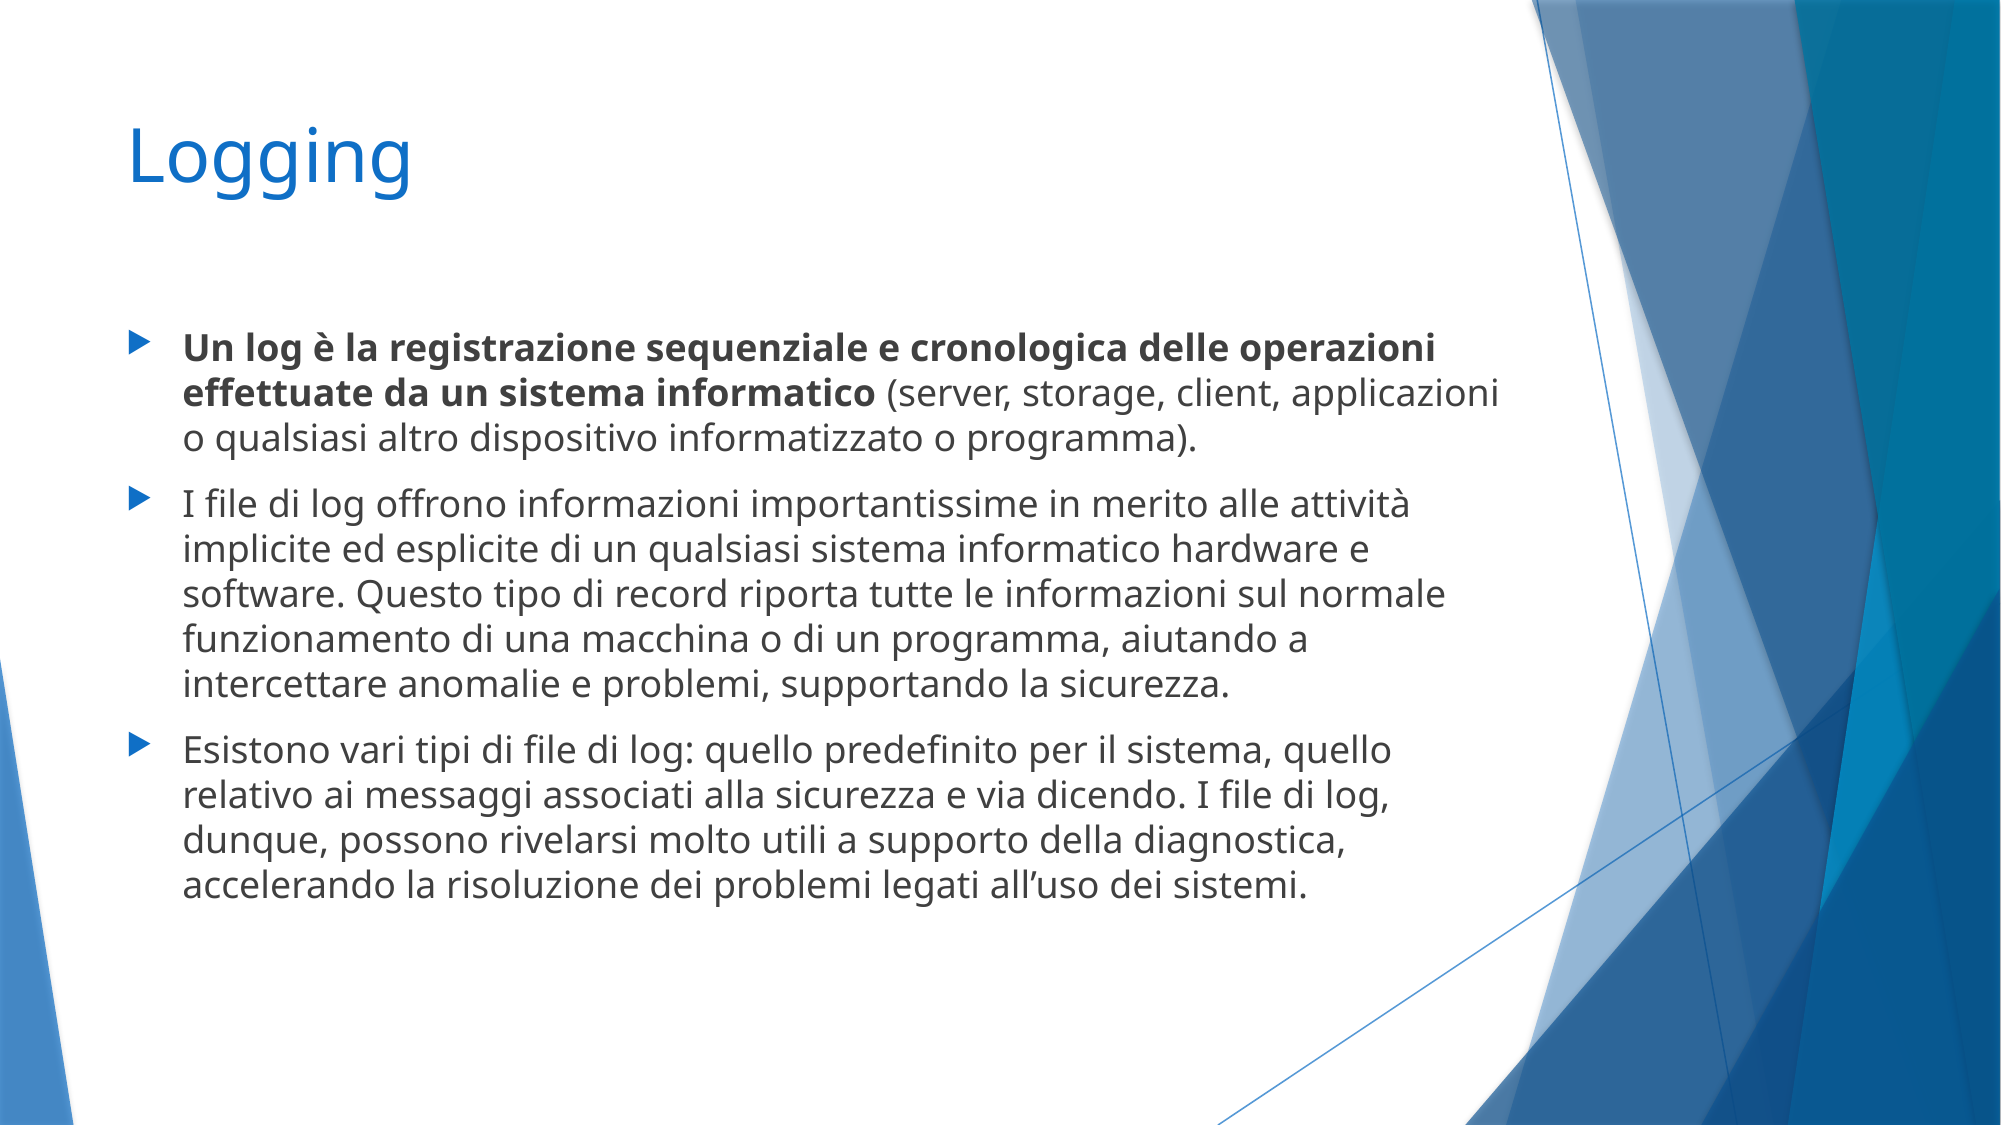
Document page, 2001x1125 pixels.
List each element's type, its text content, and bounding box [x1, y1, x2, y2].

title Logging [111, 99, 1522, 316]
list Un log è la registrazione sequenziale e cronologica delle operazioni effettuate da un sistema informatico (server, storage, client, applicazioni o qualsiasi altro dispositivo informatizzato o programma). I file di log offrono informazioni importantissime in merito alle attività implicite ed esplicite di un qualsiasi sistema informatico hardware e software. Questo tipo di record riporta tutte le informazioni sul normale funzionamento di una macchina o di un programma, aiutando a intercettare anomalie e problemi, supportando la sicurezza. Esistono vari tipi di file di log: quello predefinito per il sistema, quello relativo ai messaggi associati alla sicurezza e via dicendo. I file di log, dunque, possono rivelarsi molto utili a supporto della diagnostica, accelerando la risoluzione dei problemi legati all’uso dei sistemi. [111, 316, 1522, 991]
